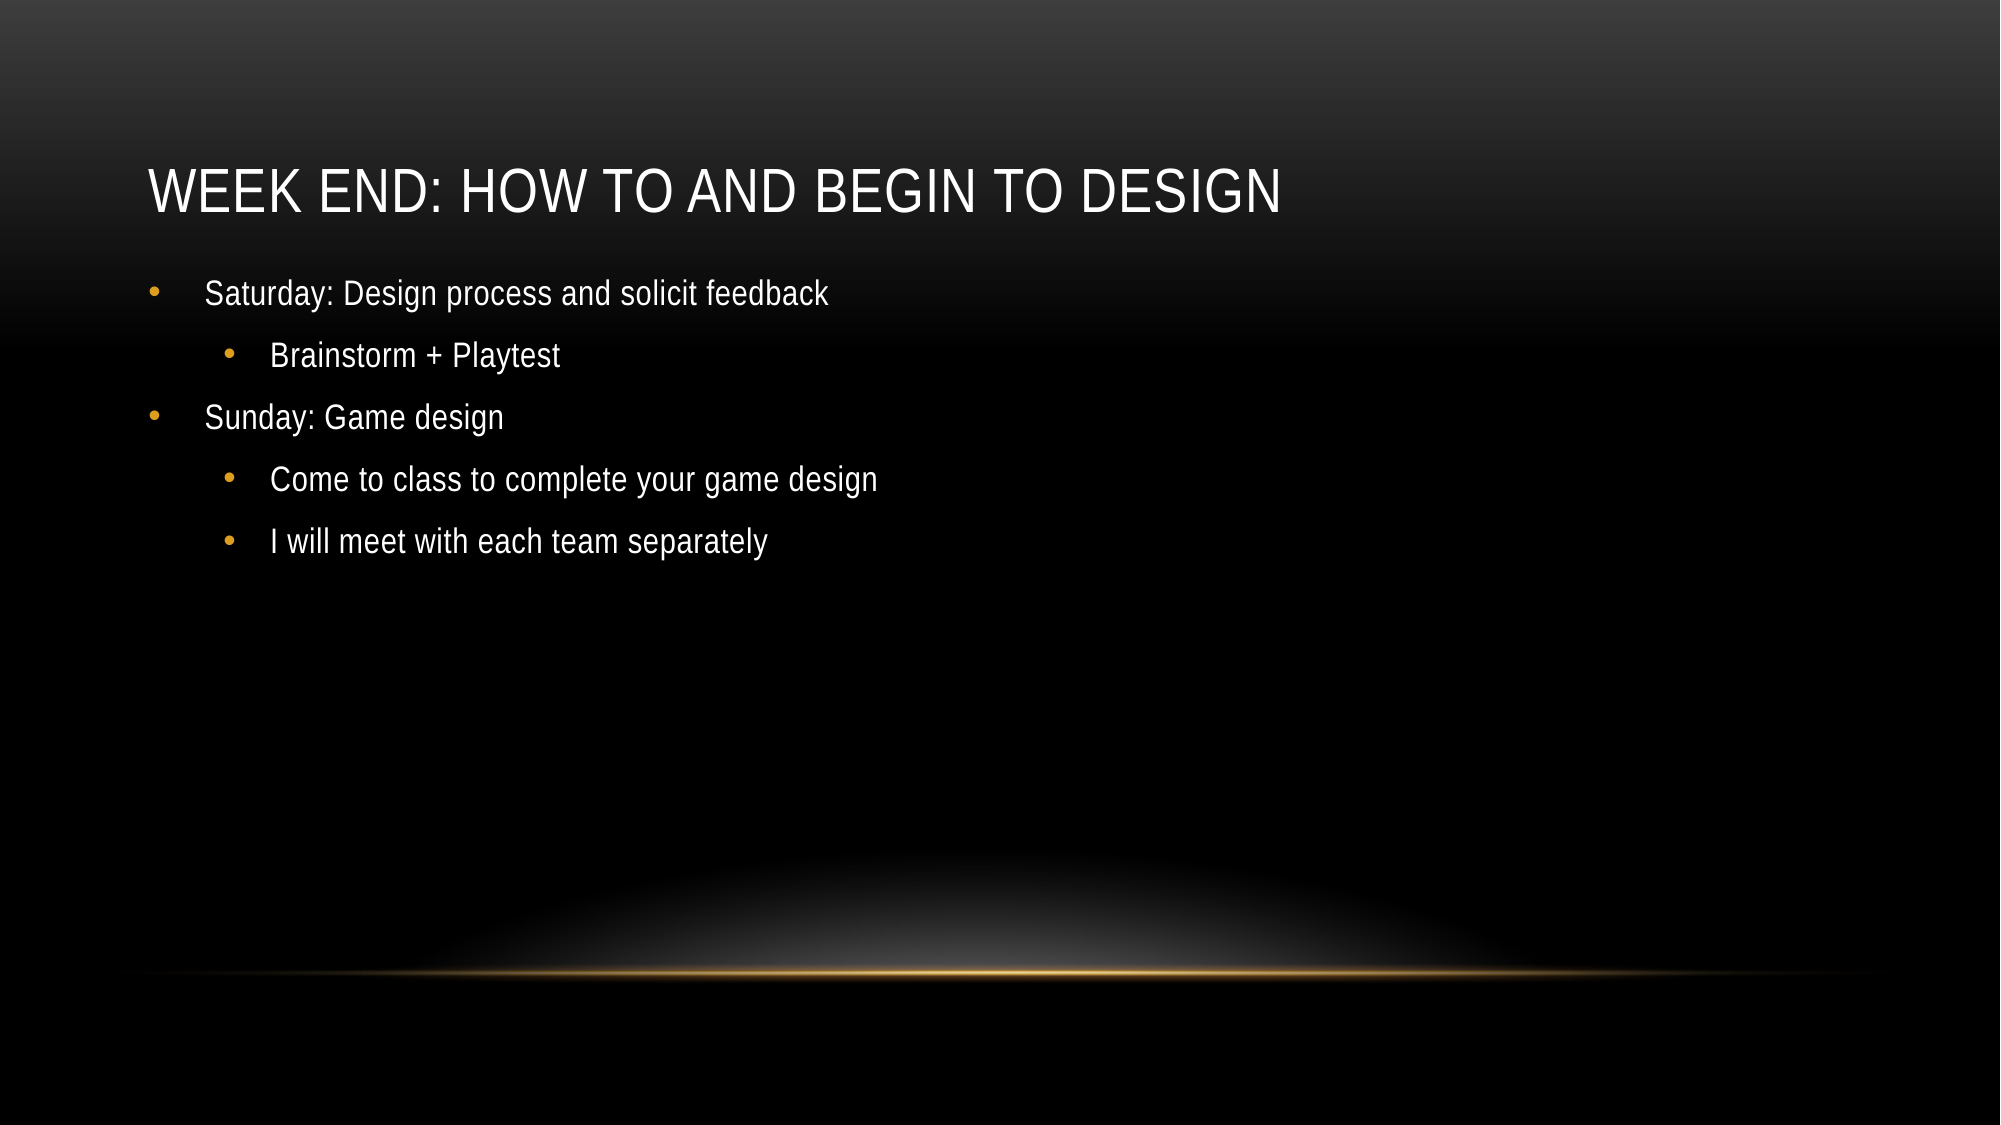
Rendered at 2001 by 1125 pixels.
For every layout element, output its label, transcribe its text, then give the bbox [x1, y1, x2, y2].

picture [0, 0, 2000, 1125]
title Week End: How to and Begin to Design [133, 45, 1867, 233]
list Saturday: Design process and solicit feedback Brainstorm + Playtest Sunday: Game design Come to class to complete your game design I will meet with each team separately [133, 262, 1867, 938]
